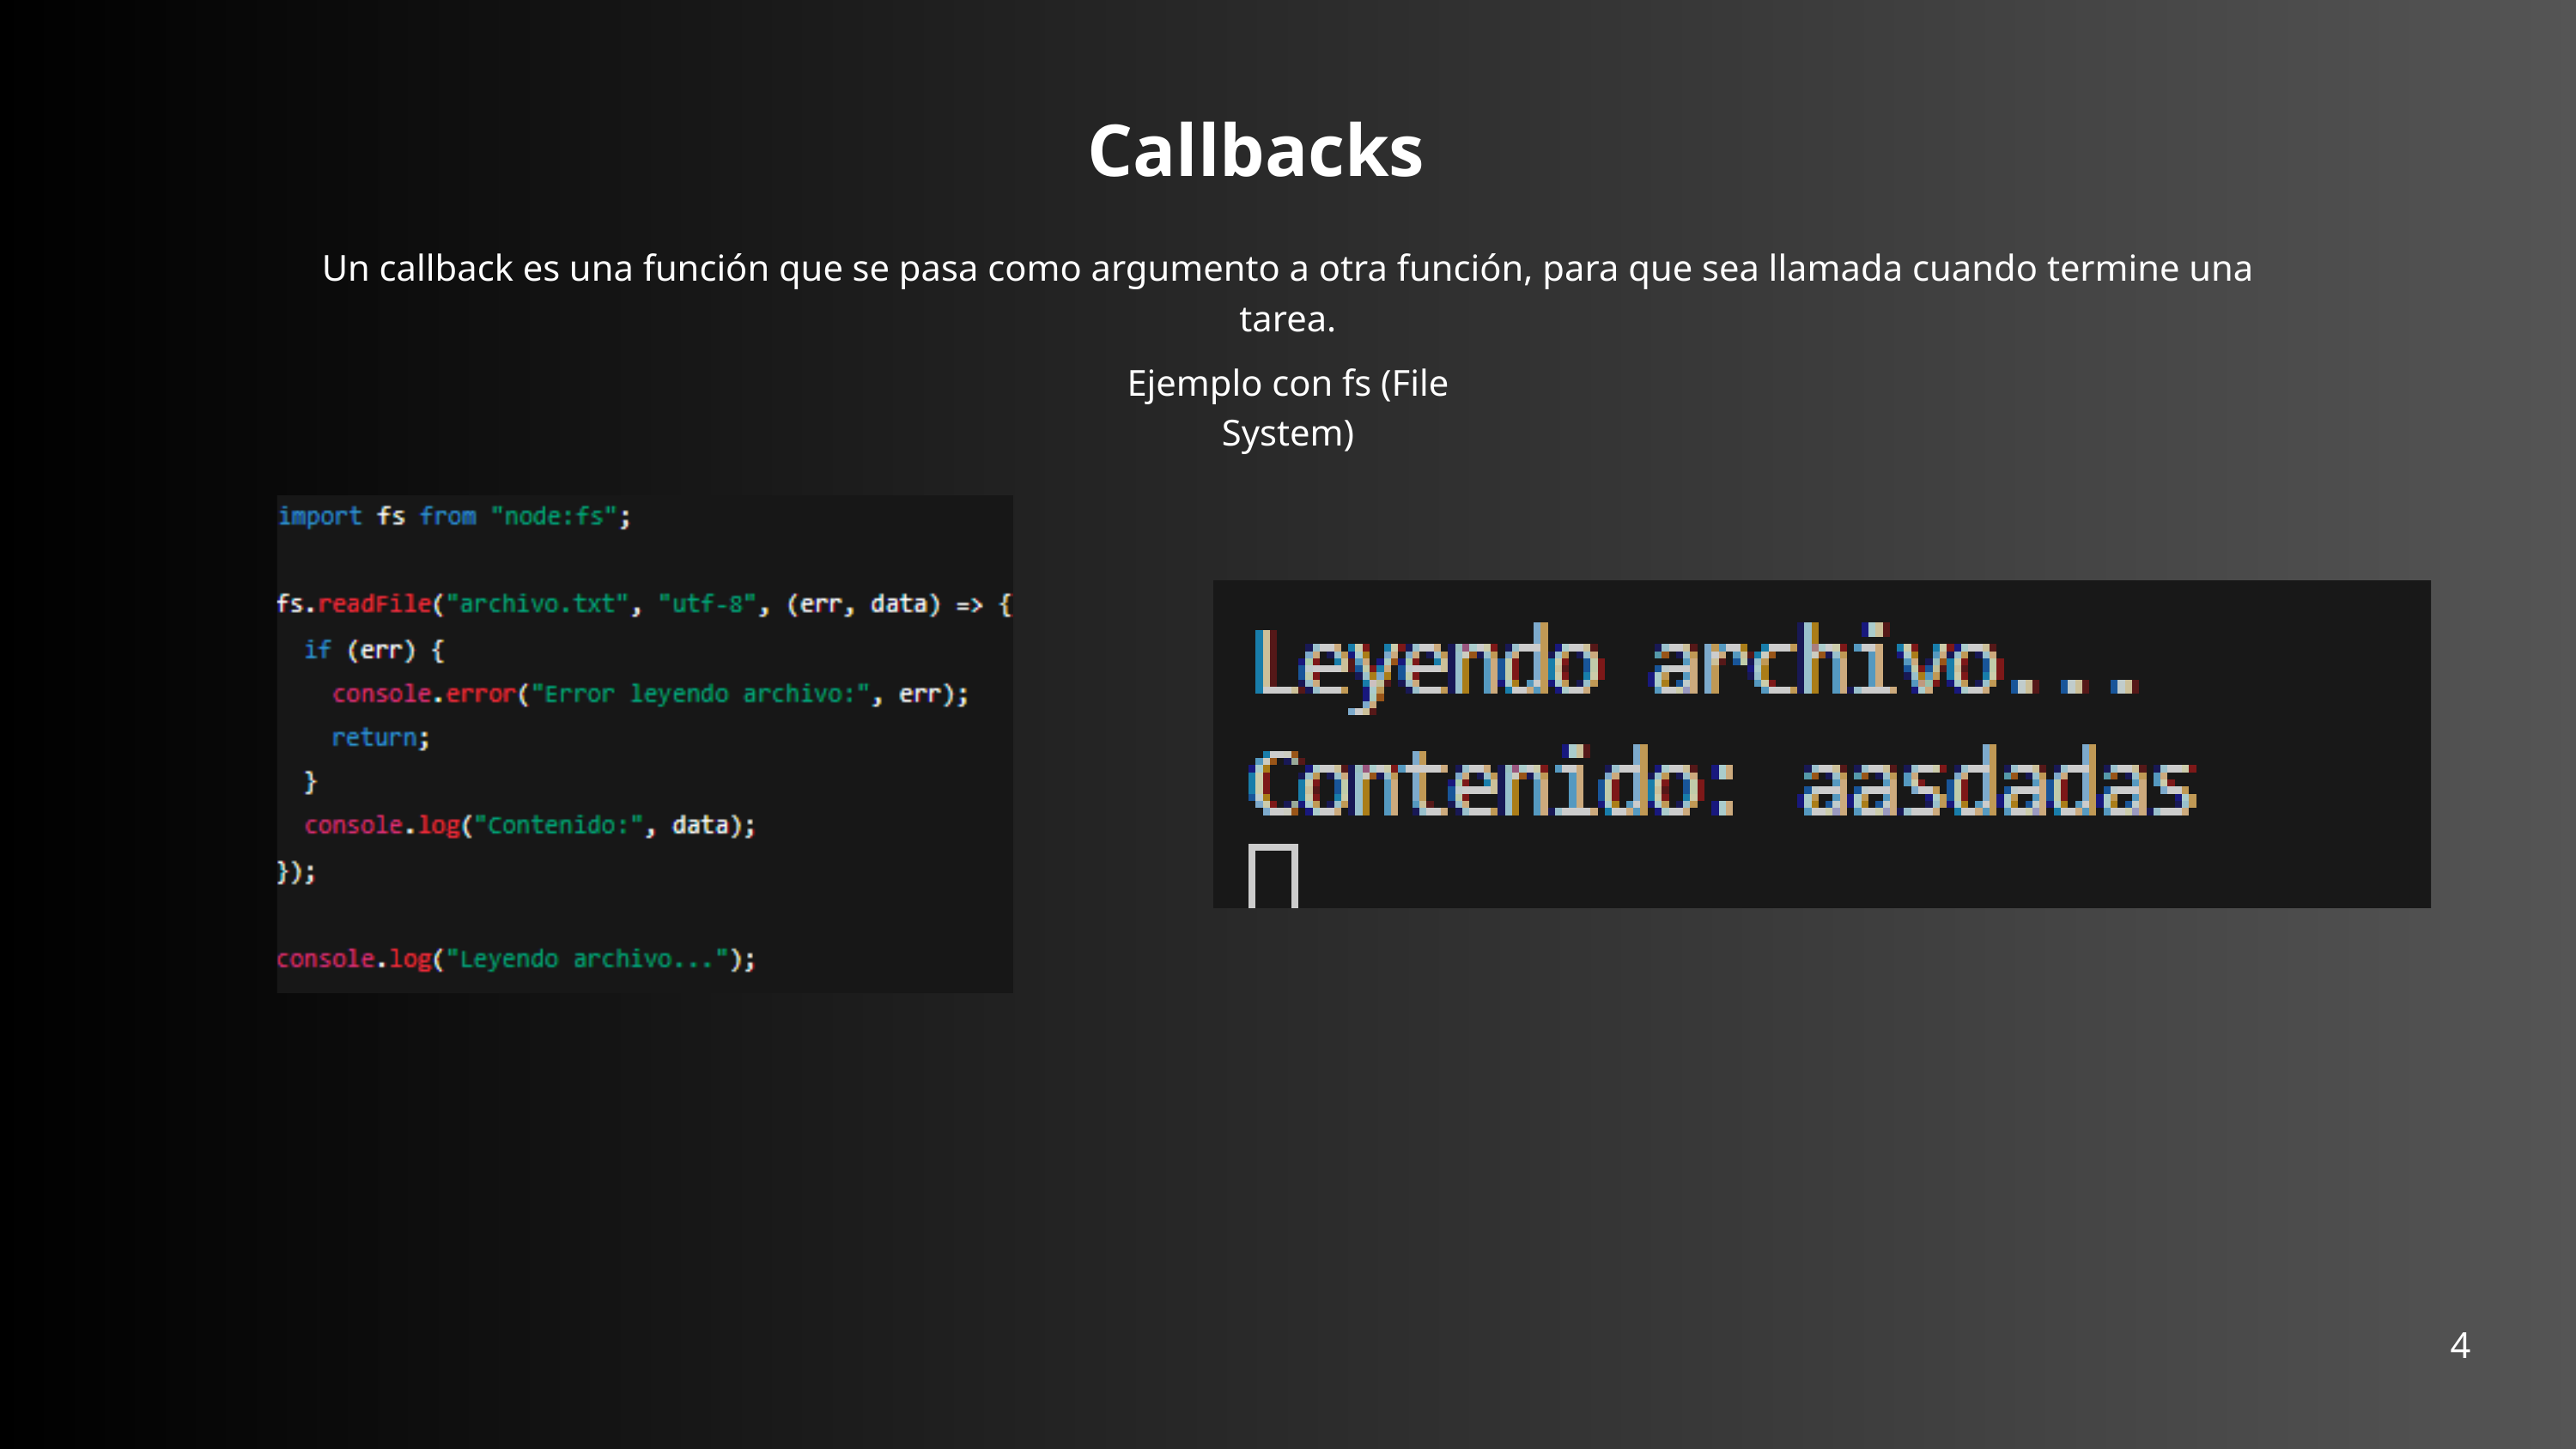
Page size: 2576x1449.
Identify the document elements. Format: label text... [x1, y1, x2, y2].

text_box Ejemplo con fs (File System) [1057, 353, 1518, 453]
text_box Callbacks [1087, 90, 1426, 191]
text_box [276, 495, 1013, 993]
text_box 4 [2450, 1315, 2471, 1367]
text_box Un callback es una función que se pasa como argumento a otra función, para que sea llamada cuando termine una tarea. [276, 238, 2300, 339]
text_box [1213, 580, 2432, 908]
